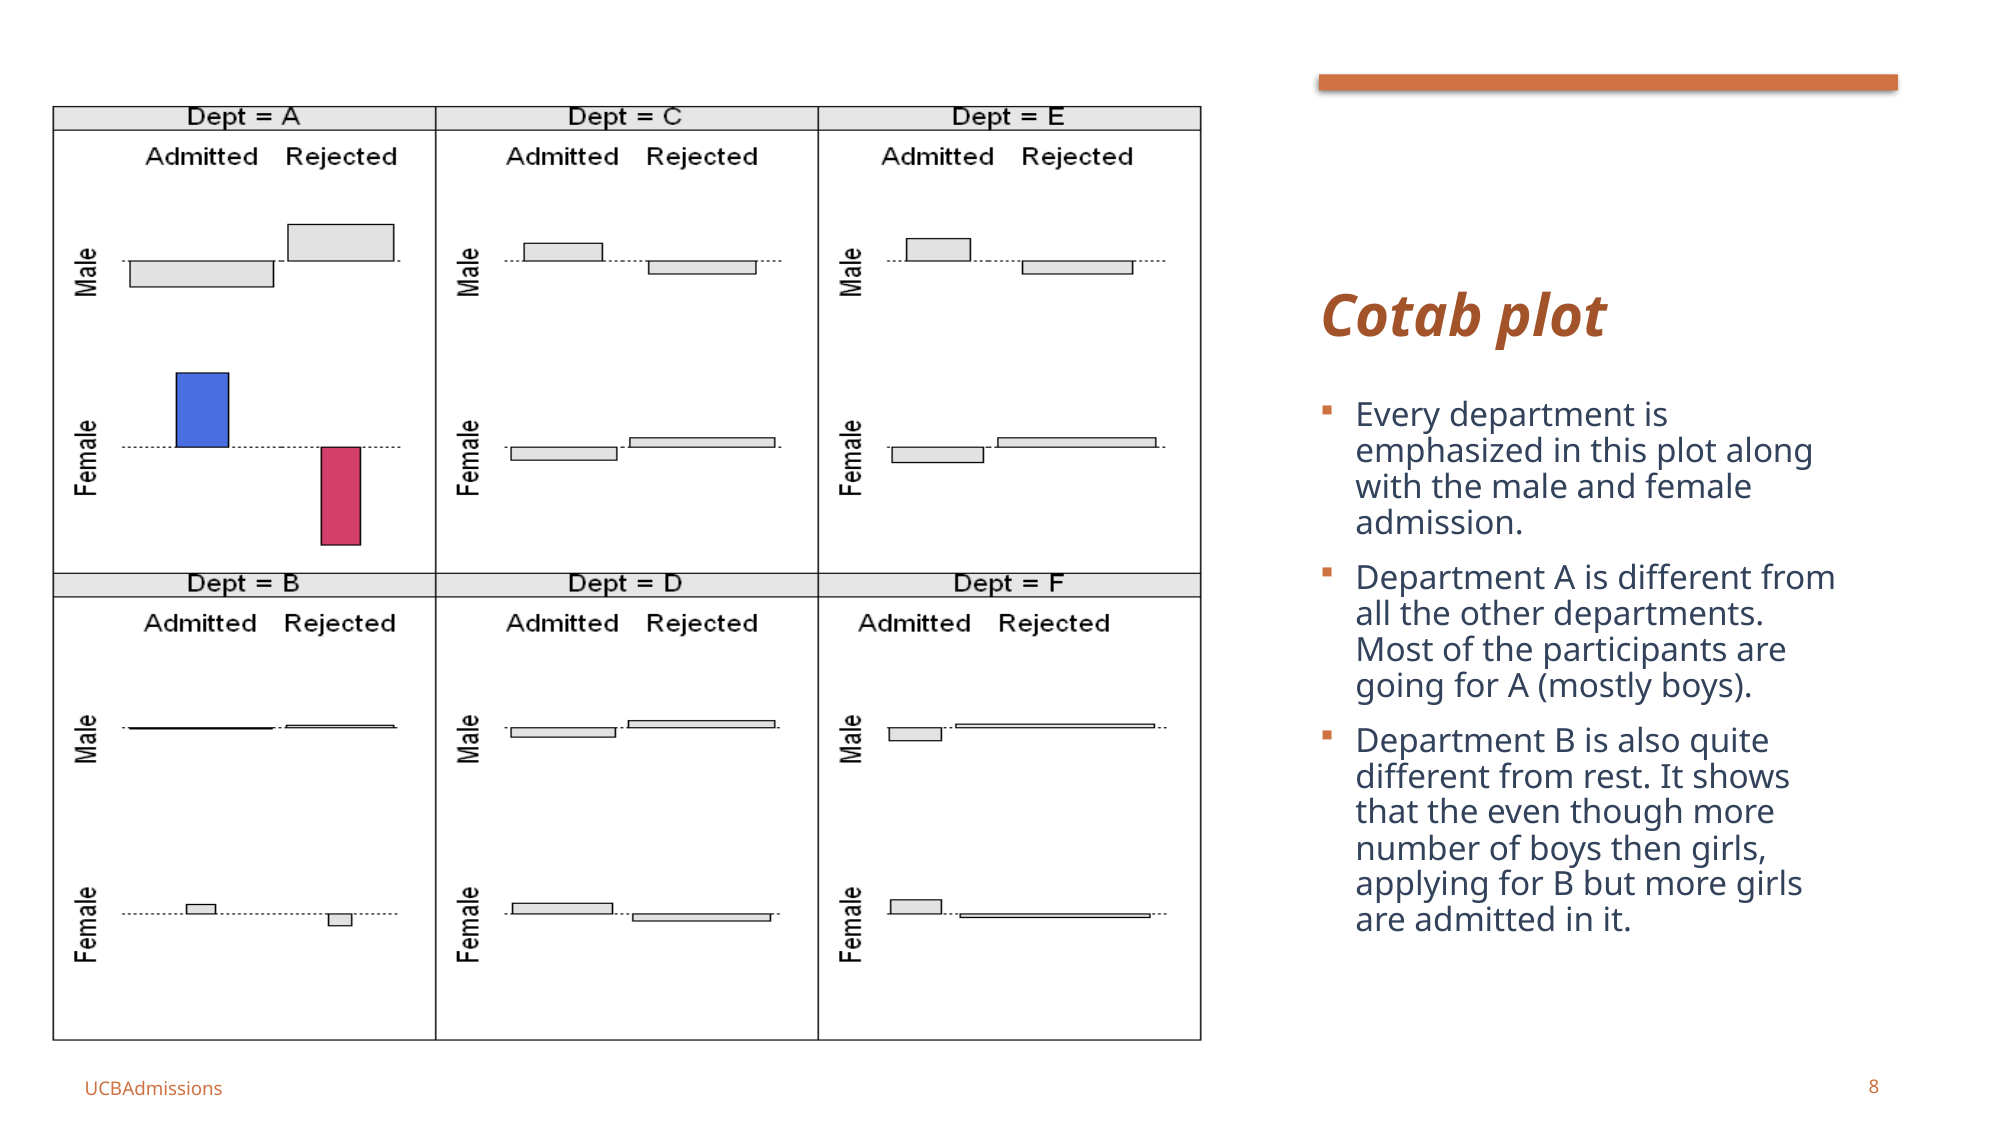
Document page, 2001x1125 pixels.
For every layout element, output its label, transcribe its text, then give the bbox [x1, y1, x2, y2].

footer ucbadmissions [69, 1086, 1189, 1118]
list Every department is emphasized in this plot along with the male and female admission. Department A is different from all the other departments. Most of the participants are going for A (mostly boys). Department B is also quite different from rest. It shows that the even though more number of boys then girls, applying for B but more girls are admitted in it. [1305, 336, 1862, 1001]
picture [19, 80, 1237, 1077]
slide_number 8 [1793, 1057, 1895, 1118]
title Cotab plot [1305, 81, 1862, 336]
